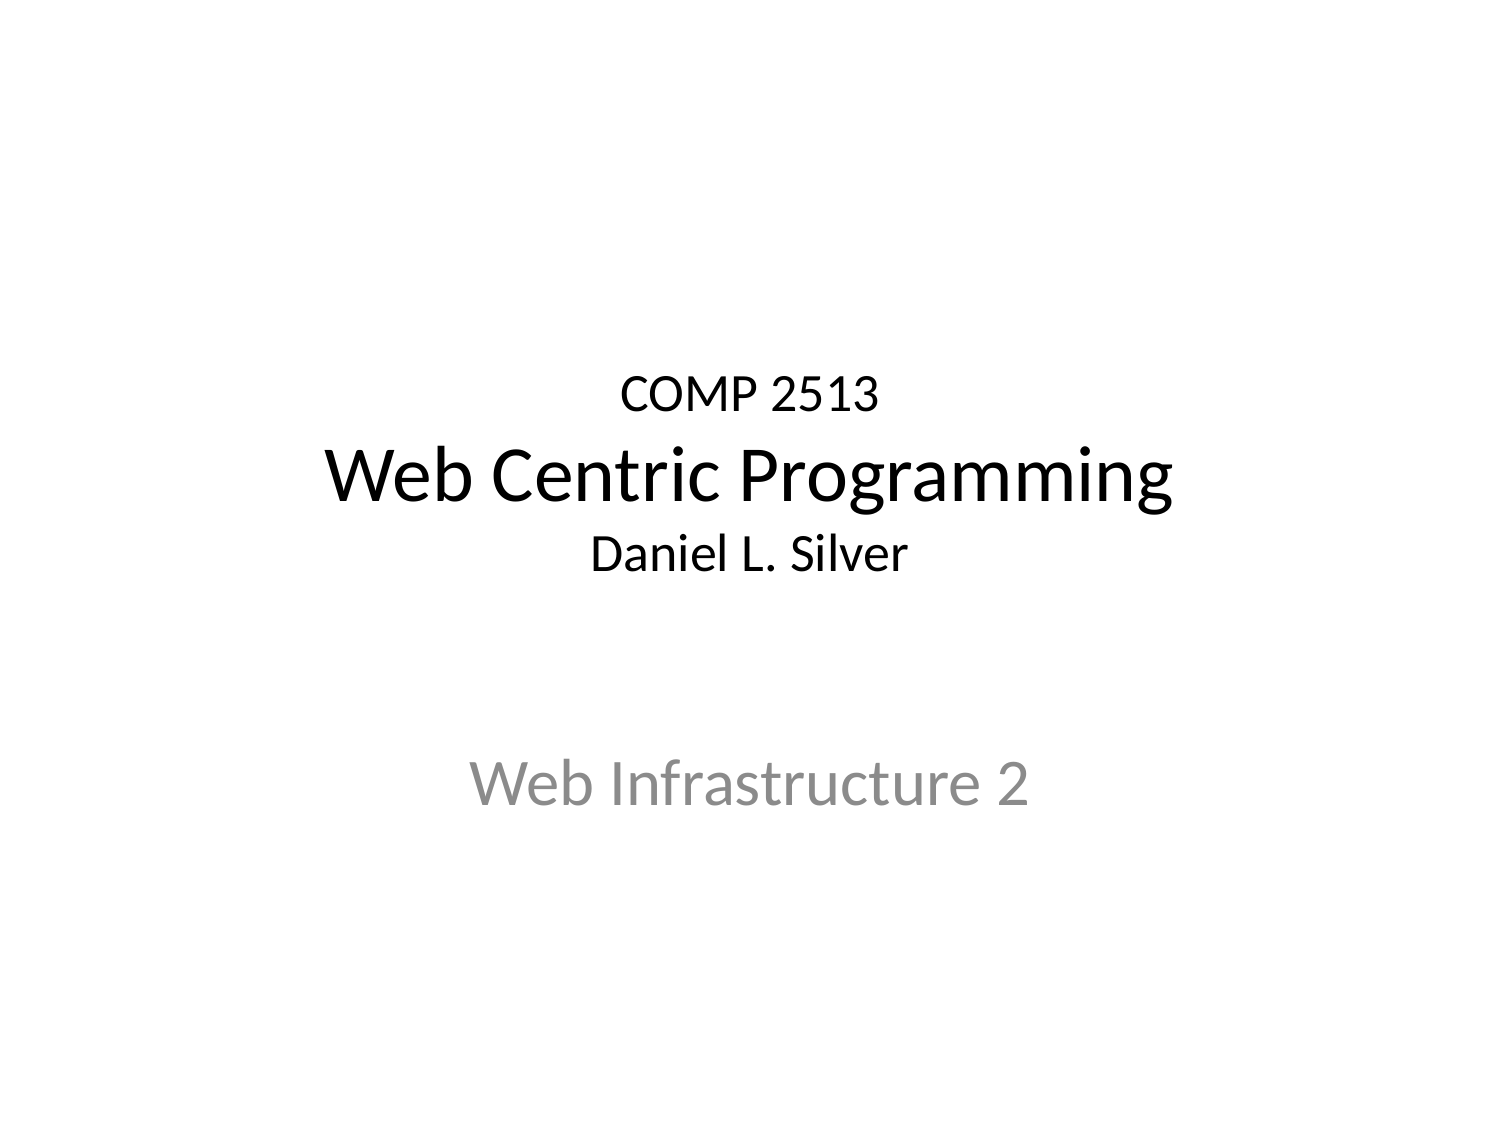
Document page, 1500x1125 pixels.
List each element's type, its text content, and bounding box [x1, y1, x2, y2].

title COMP 2513 Web Centric Programming Daniel L. Silver [112, 349, 1388, 591]
subtitle Web Infrastructure 2 [225, 637, 1275, 925]
